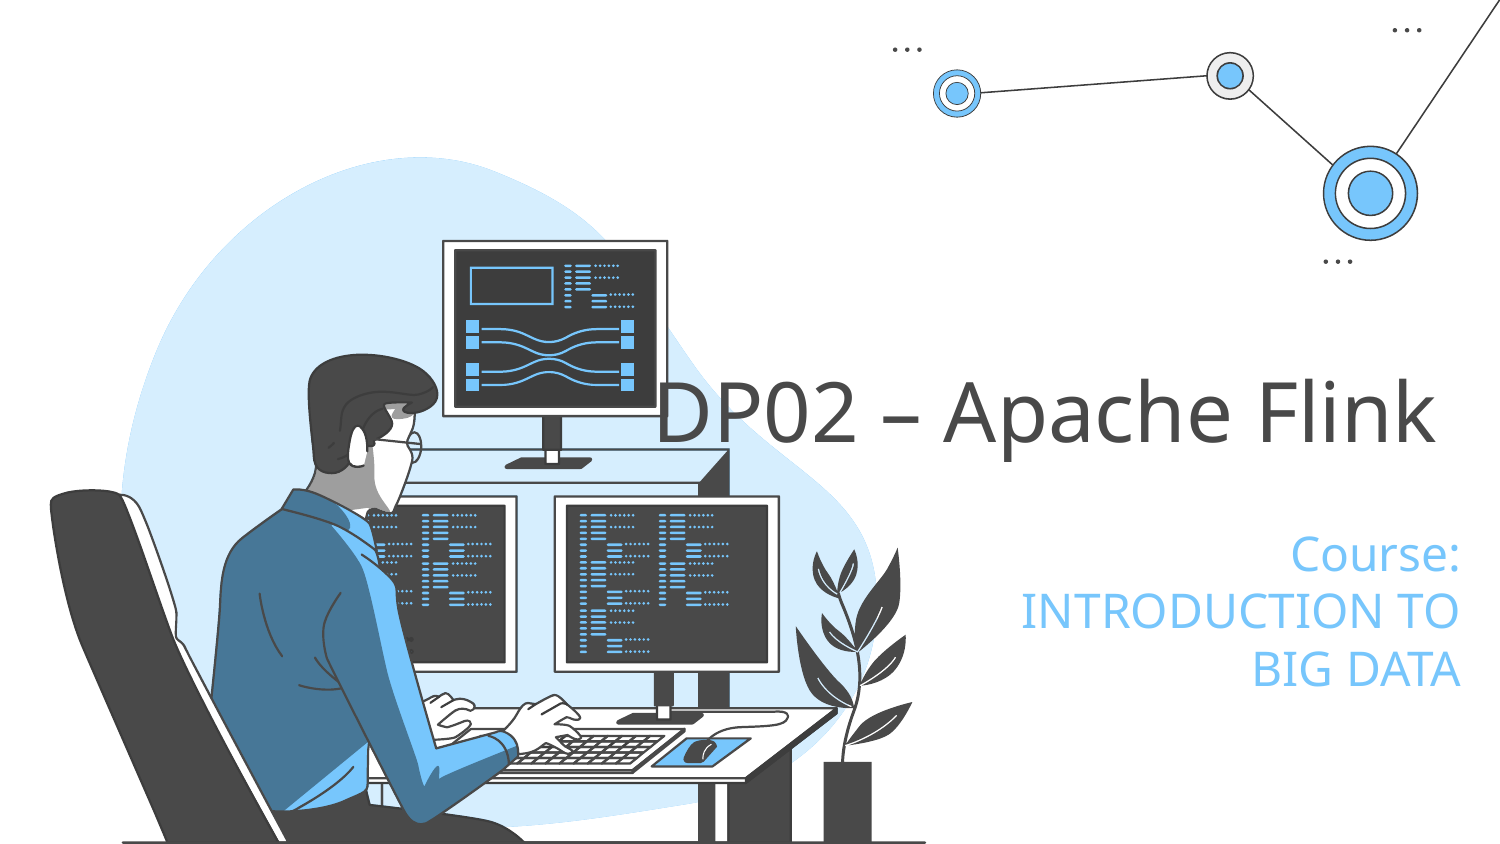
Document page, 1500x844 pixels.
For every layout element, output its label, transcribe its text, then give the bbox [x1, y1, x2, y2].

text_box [49, 157, 927, 844]
title DP02 – Apache Flink [932, 324, 1475, 475]
subtitle Course: INTRODUCTION TO BIG DATA [932, 508, 1477, 655]
